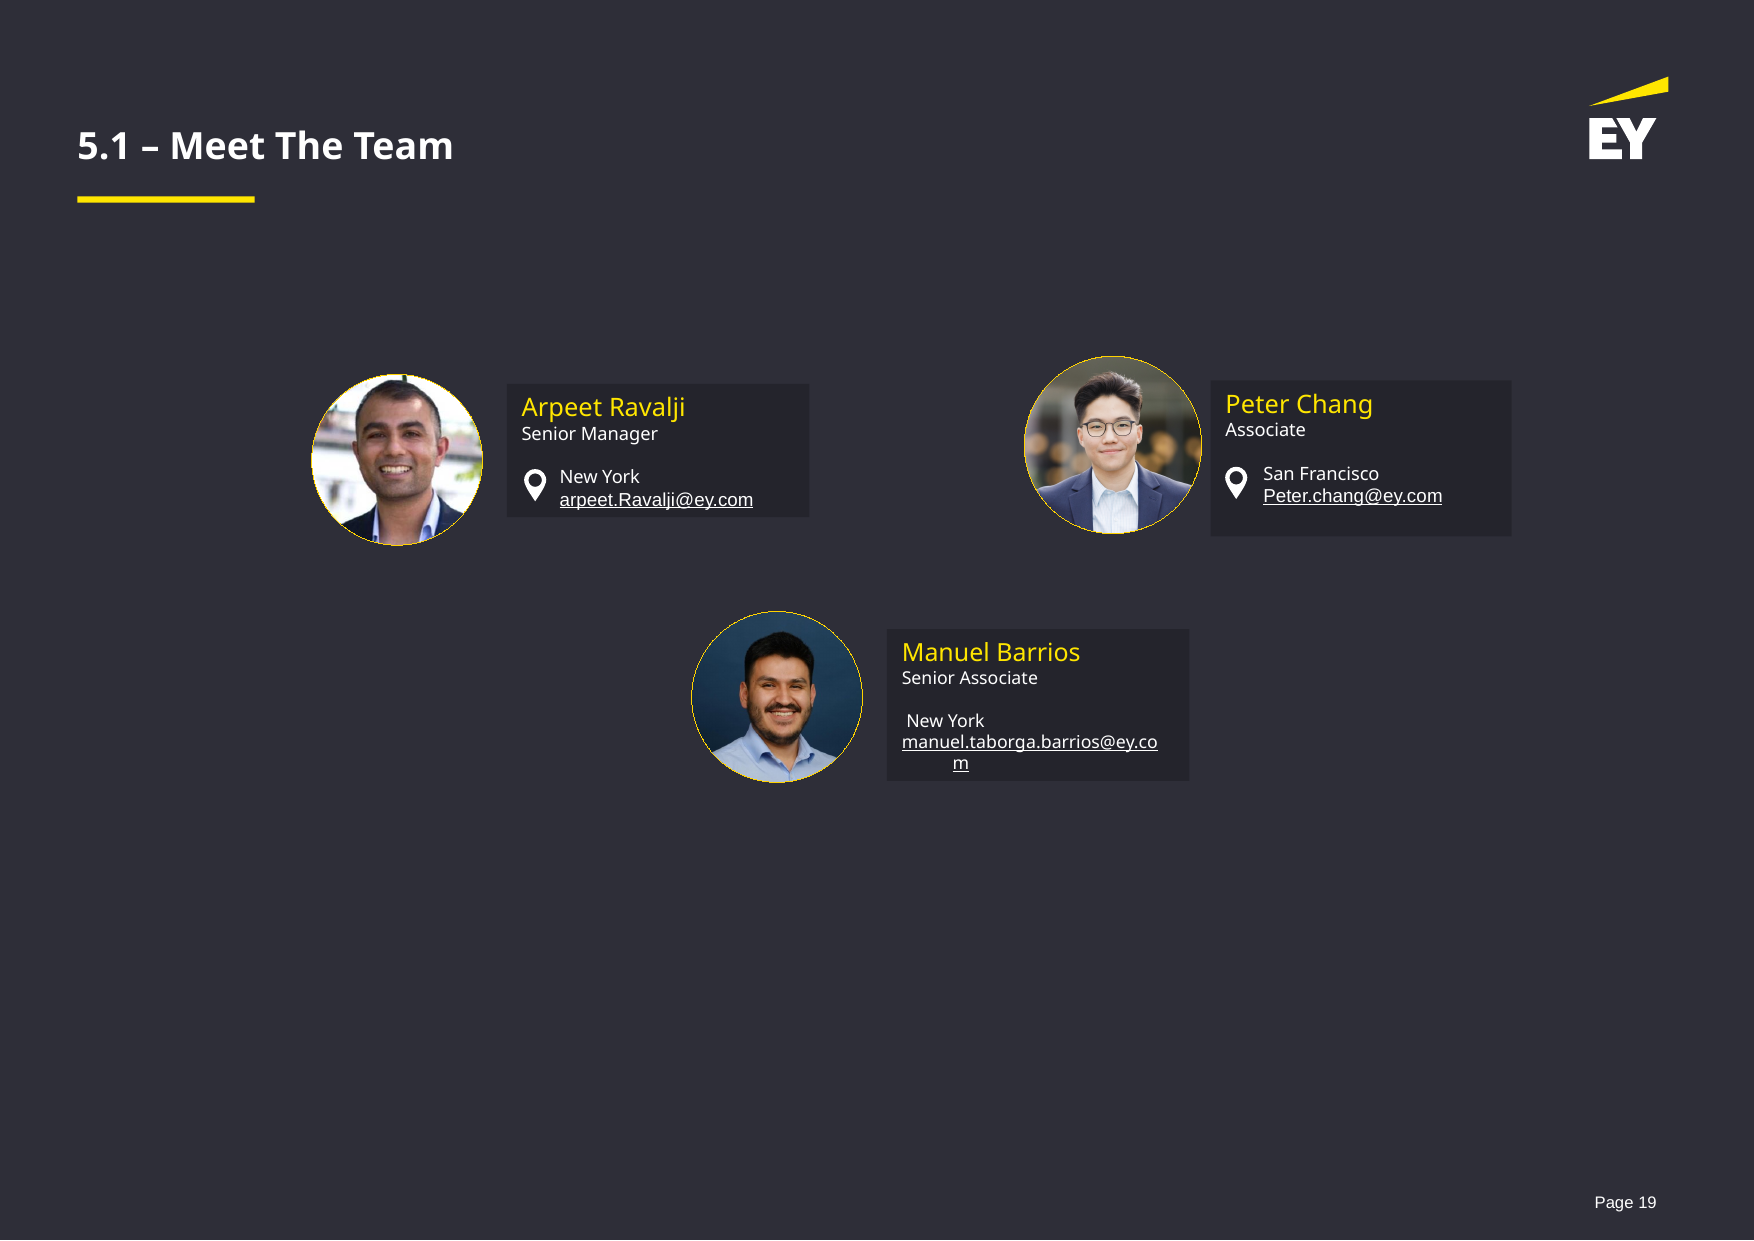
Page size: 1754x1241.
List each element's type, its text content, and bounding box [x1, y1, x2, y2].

text_box Arpeet Ravalji Senior Manager New York arpeet.Ravalji@ey.com [506, 383, 810, 518]
text_box Manuel Barrios Senior Associate New York manuel.taborga.barrios@ey.com [886, 629, 1190, 781]
picture [691, 611, 863, 783]
picture [311, 374, 483, 546]
slide_number Page 19 [1485, 1192, 1657, 1211]
text_box [524, 469, 547, 502]
title 5.1 – Meet The Team [77, 122, 1656, 207]
text_box [1225, 466, 1248, 499]
text_box Peter Chang Associate San Francisco Peter.chang@ey.com [1210, 380, 1512, 537]
picture [1024, 356, 1202, 534]
